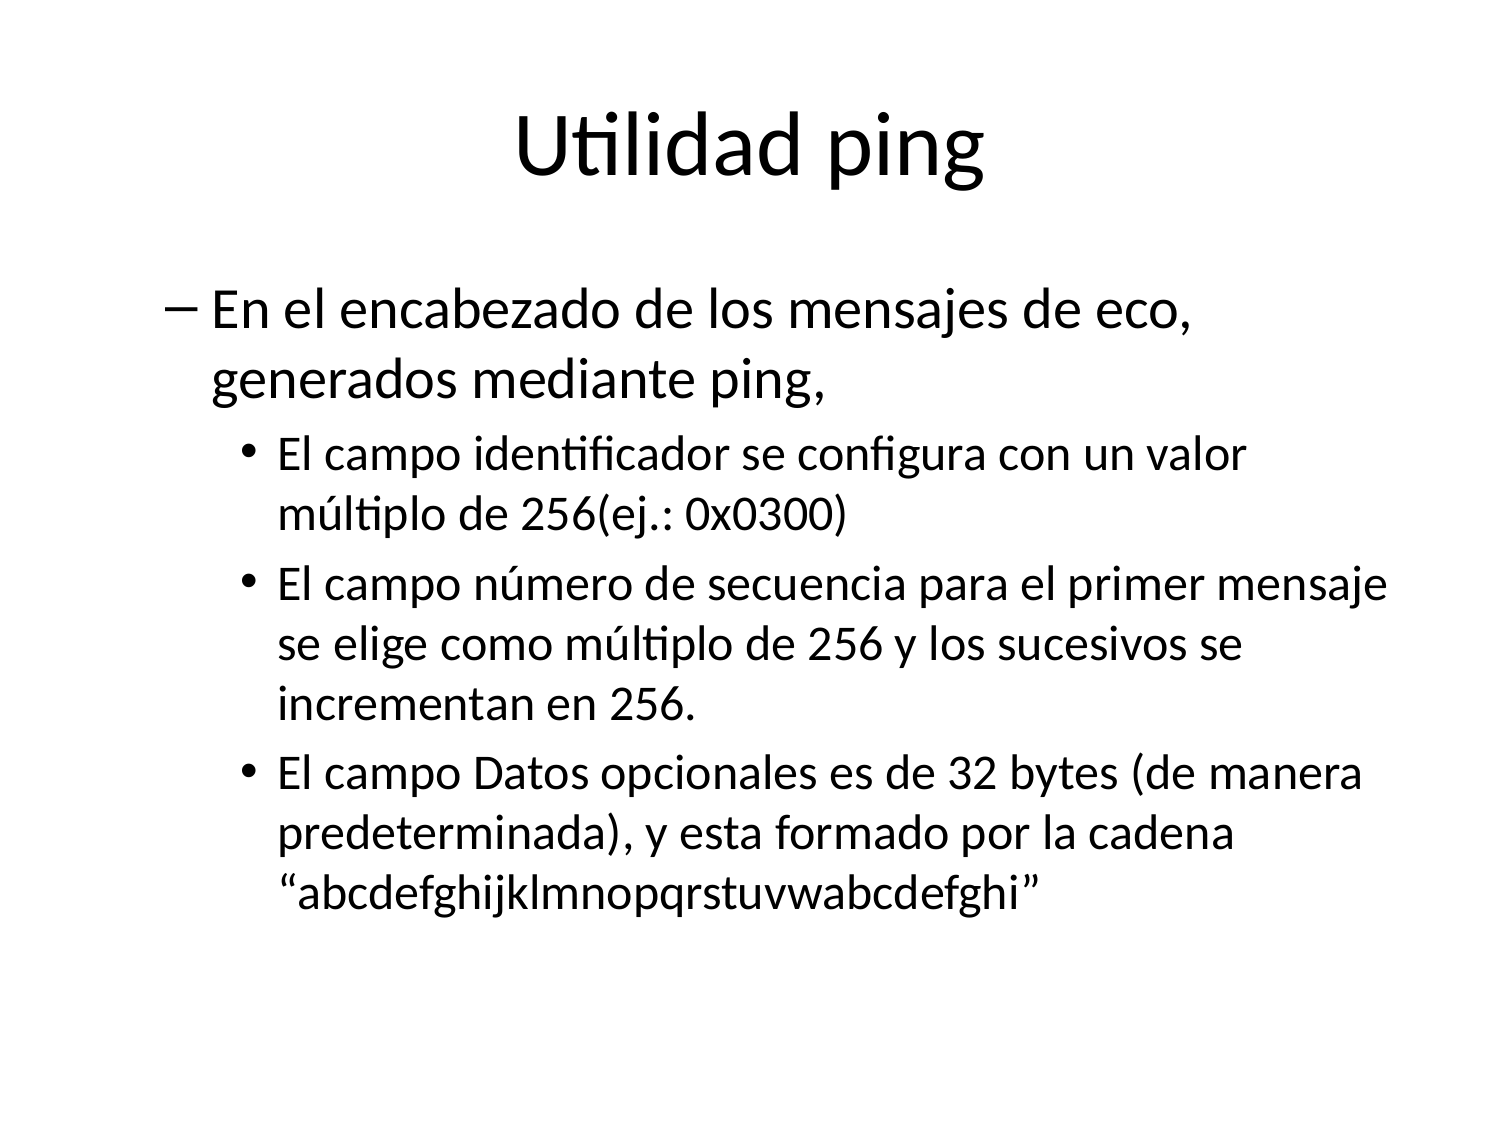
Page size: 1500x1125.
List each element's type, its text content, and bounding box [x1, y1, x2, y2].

title Utilidad ping [75, 45, 1425, 233]
list En el encabezado de los mensajes de eco, generados mediante ping, El campo identificador se configura con un valor múltiplo de 256(ej.: 0x0300) El campo número de secuencia para el primer mensaje se elige como múltiplo de 256 y los sucesivos se incrementan en 256. El campo Datos opcionales es de 32 bytes (de manera predeterminada), y esta formado por la cadena “abcdefghijklmnopqrstuvwabcdefghi” [75, 262, 1425, 1005]
